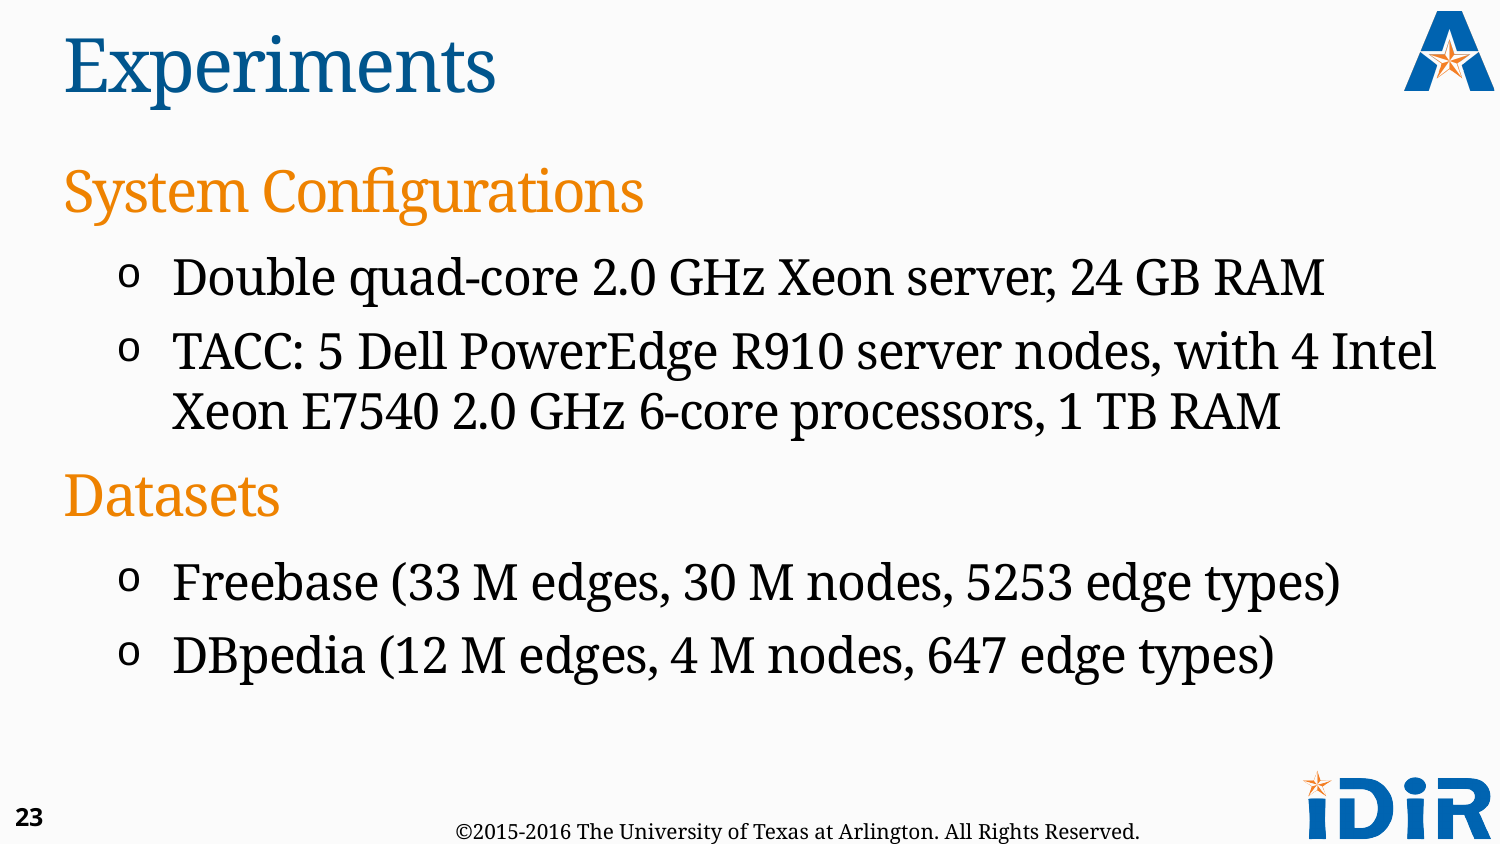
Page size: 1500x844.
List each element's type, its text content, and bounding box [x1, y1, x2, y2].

picture [1301, 769, 1495, 844]
slide_number 23 [0, 796, 350, 842]
text_box System Configurations Double quad-core 2.0 GHz Xeon server, 24 GB RAM TACC: 5 Dell PowerEdge R910 server nodes, with 4 Intel Xeon E7540 2.0 GHz 6-core processors, 1 TB RAM Datasets Freebase (33 M edges, 30 M nodes, 5253 edge types) DBpedia (12 M edges, 4 M nodes, 647 edge types) [63, 154, 1436, 773]
picture [1404, 11, 1495, 91]
title Experiments [63, 28, 1436, 111]
